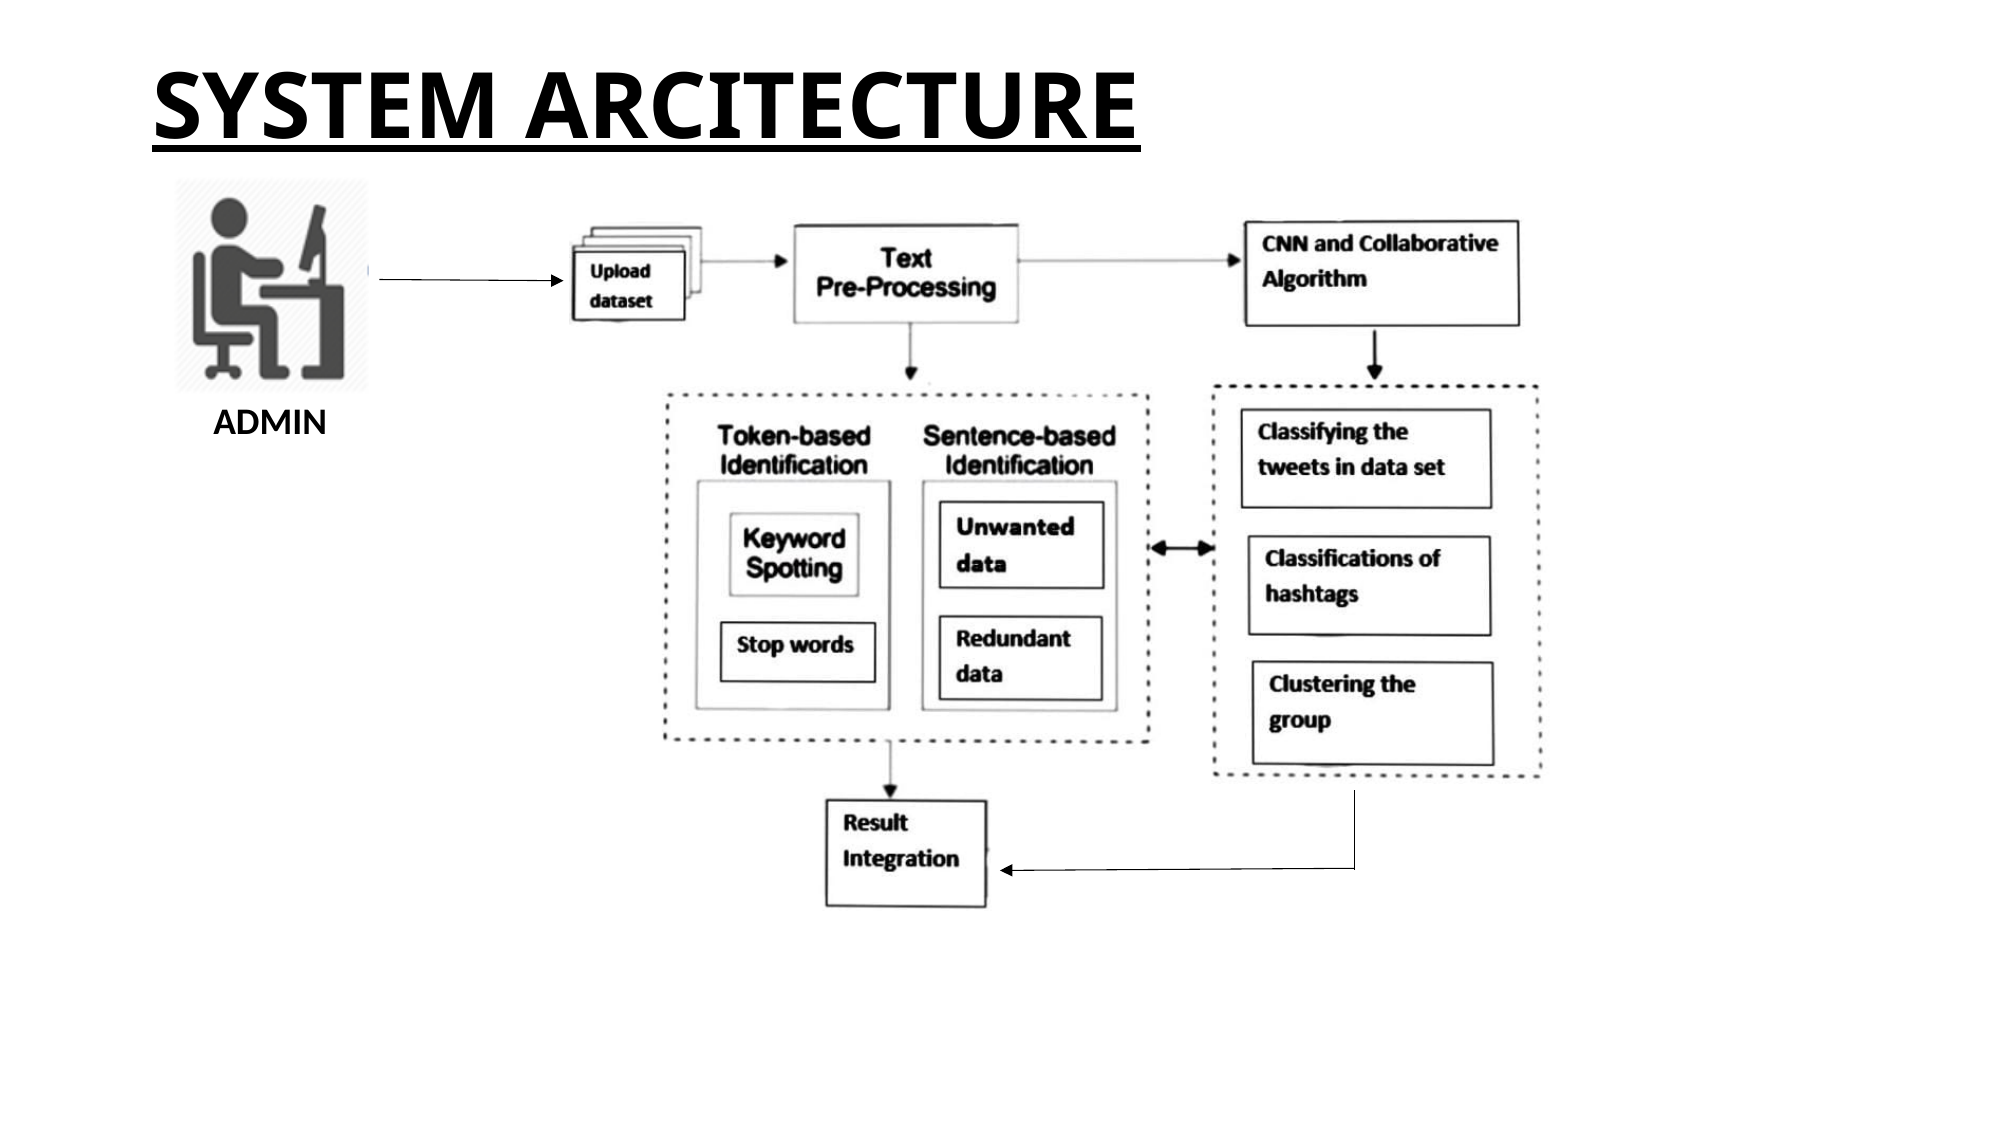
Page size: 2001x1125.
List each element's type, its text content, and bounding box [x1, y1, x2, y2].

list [568, 217, 1579, 932]
picture [132, 165, 369, 420]
text_box ADMIN [198, 420, 369, 450]
title SYSTEM ARCITECTURE [137, 0, 1863, 218]
